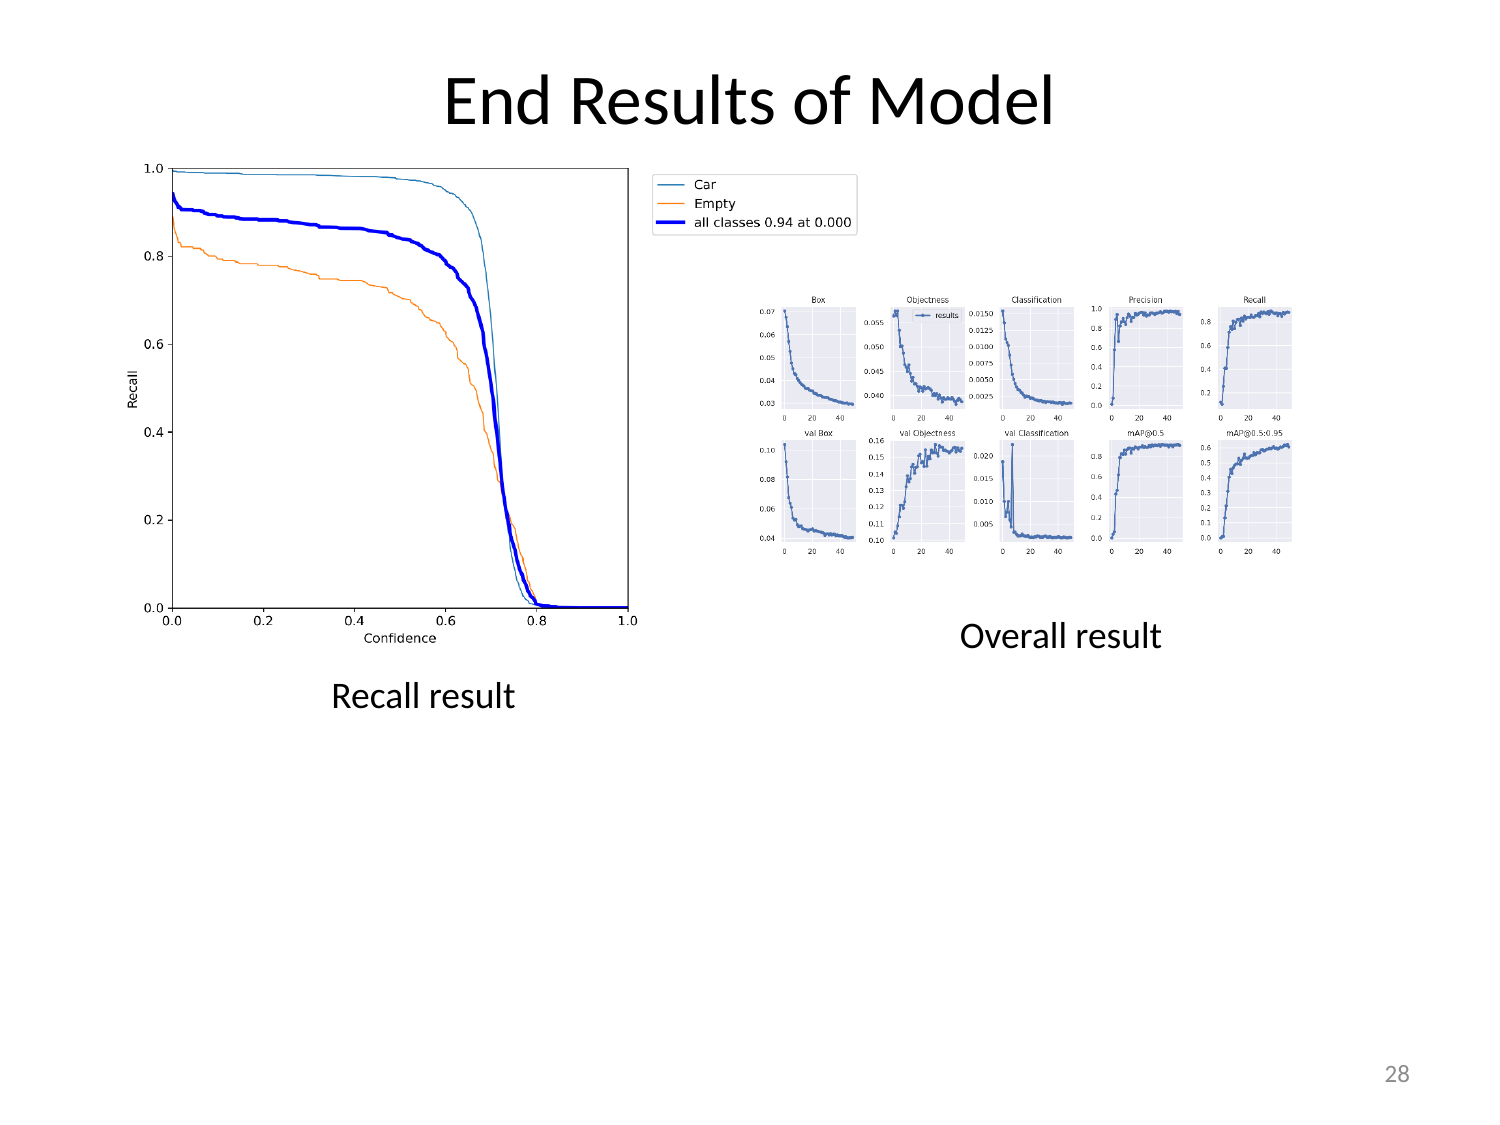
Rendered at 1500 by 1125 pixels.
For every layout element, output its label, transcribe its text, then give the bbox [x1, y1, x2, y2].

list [112, 149, 876, 660]
picture [750, 287, 1301, 563]
text_box Recall result [316, 667, 672, 724]
slide_number 28 [1074, 1042, 1425, 1103]
text_box Overall result [945, 603, 1300, 663]
title End Results of Model [75, 45, 1425, 233]
